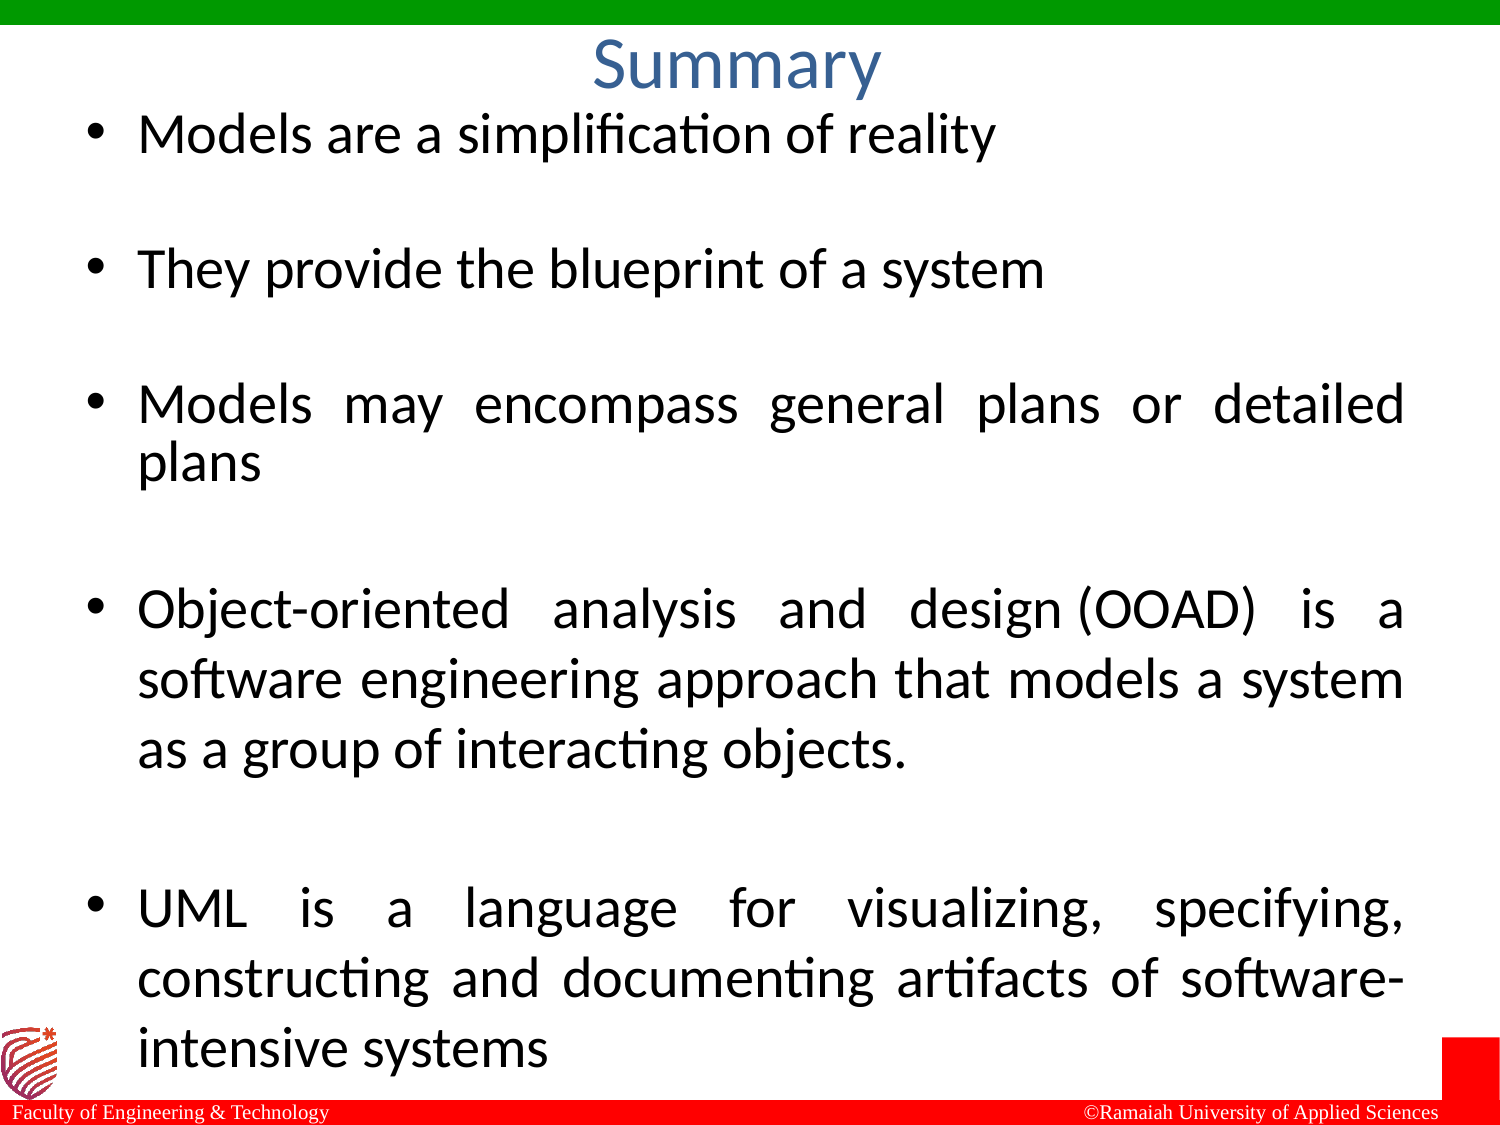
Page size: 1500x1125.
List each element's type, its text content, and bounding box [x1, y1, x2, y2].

text_box Models are a simplification of reality They provide the blueprint of a system Models may encompass general plans or detailed plans Object-oriented analysis and design (OOAD) is a software engineering approach that models a system as a group of interacting objects. UML is a language for visualizing, specifying, constructing and documenting artifacts of software-intensive systems [70, 99, 1421, 843]
picture [1, 1027, 57, 1100]
title Summary [70, 6, 1421, 99]
